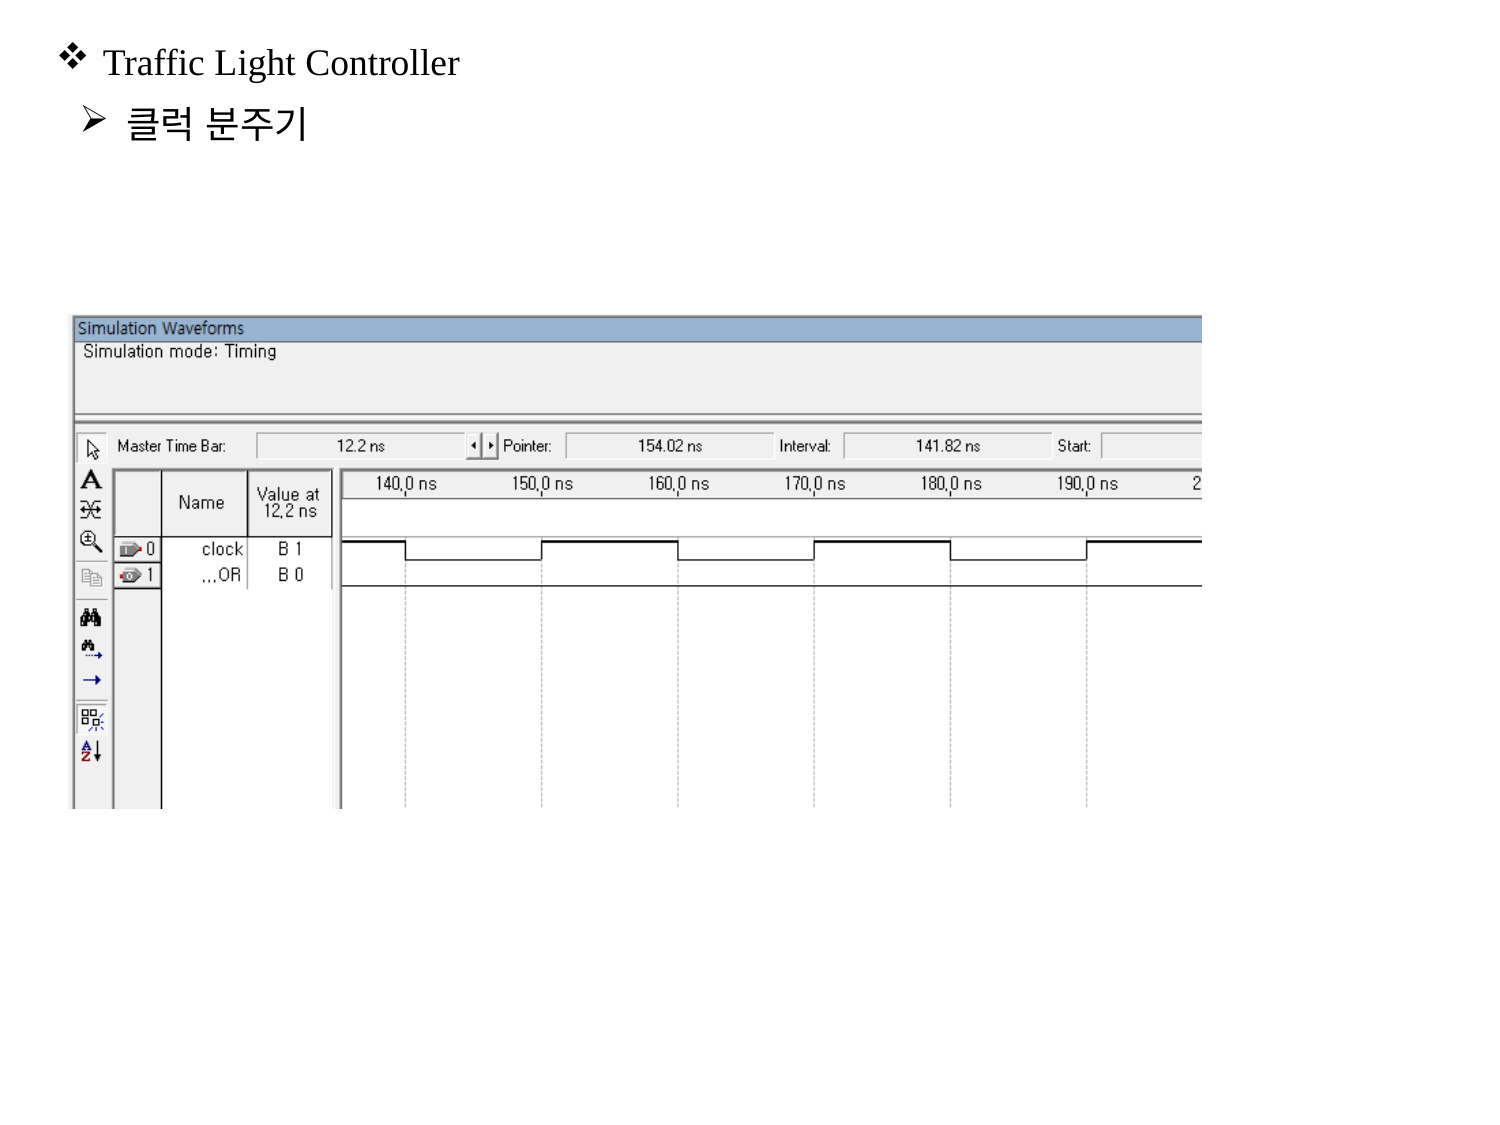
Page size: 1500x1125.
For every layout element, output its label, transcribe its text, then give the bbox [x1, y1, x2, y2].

picture [67, 314, 1202, 809]
text_box Traffic Light Controller [41, 30, 644, 91]
text_box 클럭 분주기 [64, 93, 420, 154]
